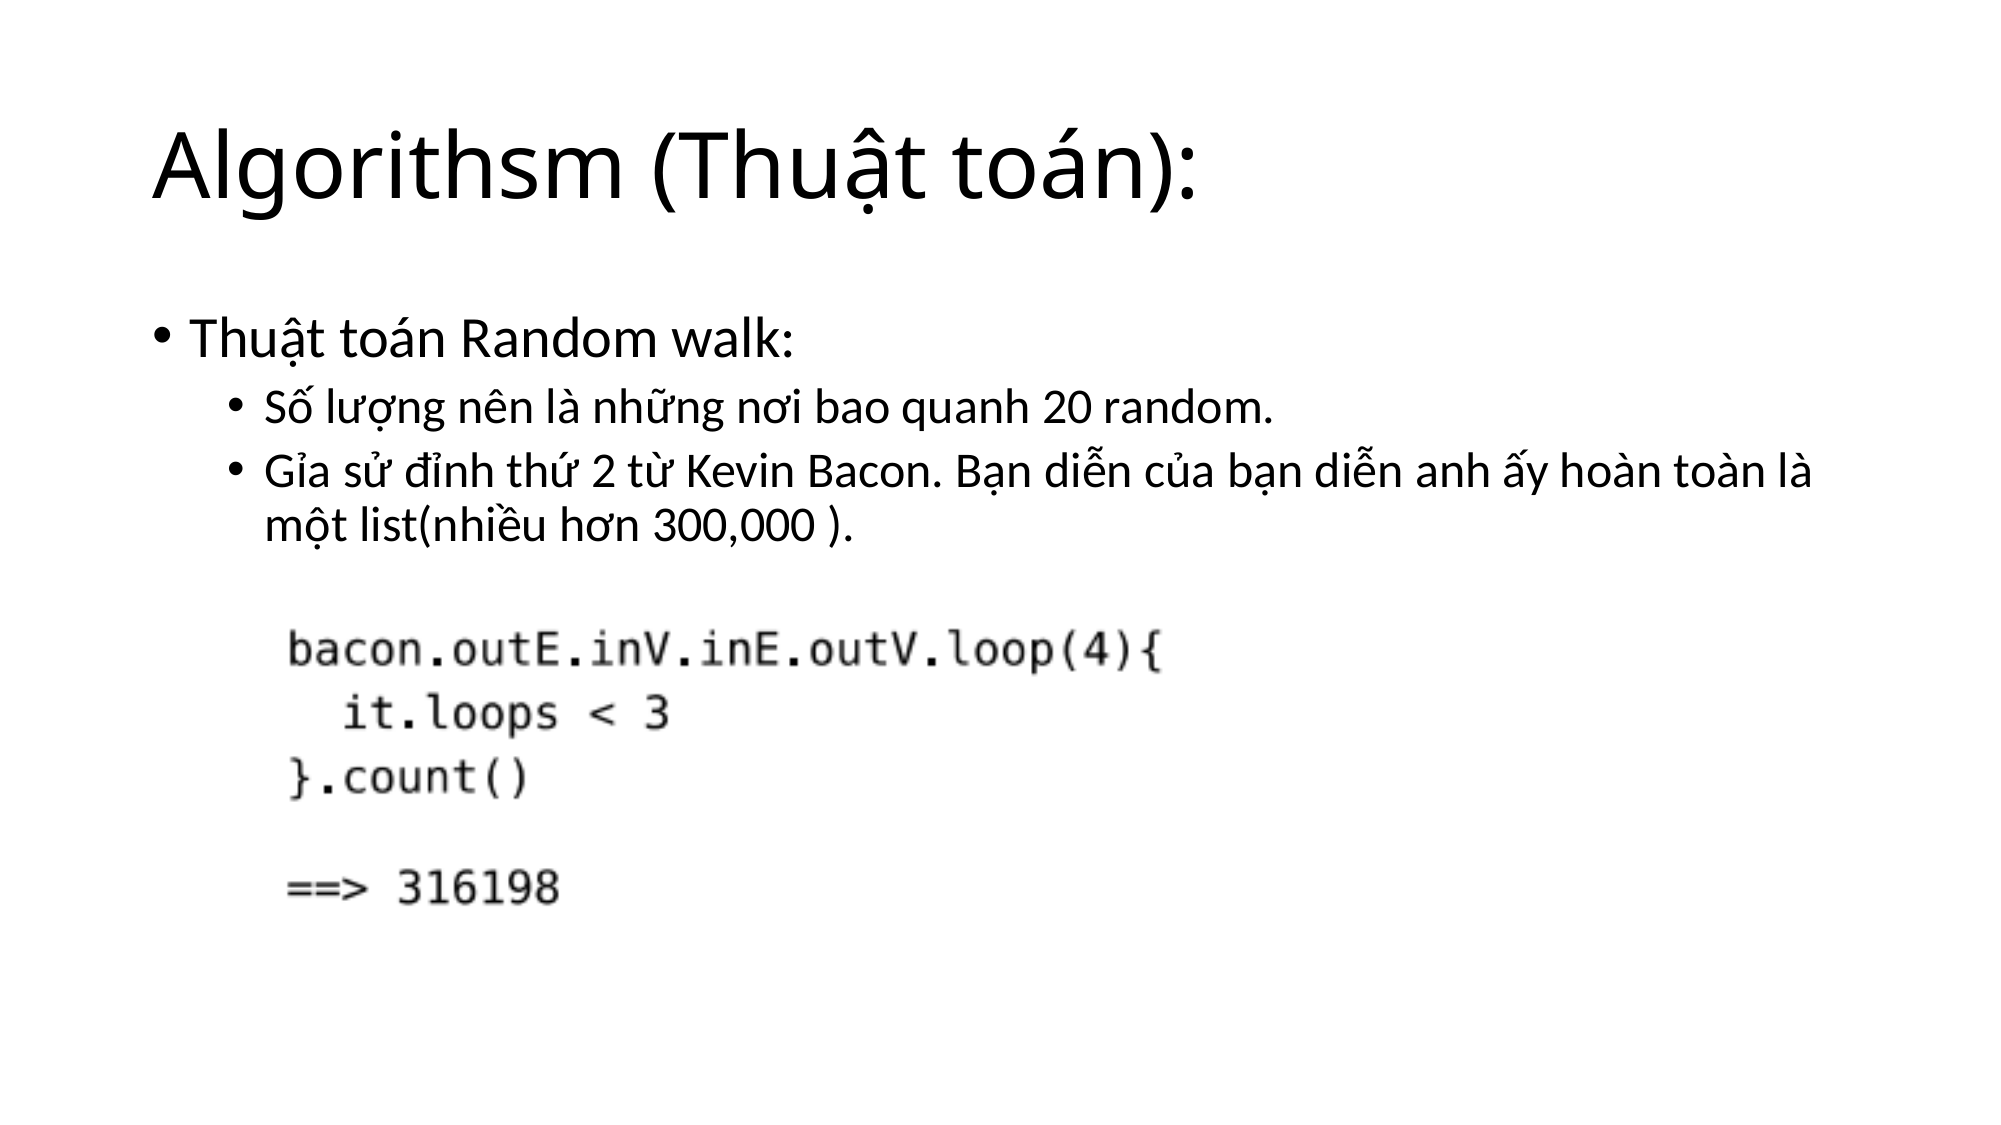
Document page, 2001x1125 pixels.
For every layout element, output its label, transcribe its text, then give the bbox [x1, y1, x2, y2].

picture [213, 578, 1285, 927]
list Thuật toán Random walk: Số lượng nên là những nơi bao quanh 20 random. Gỉa sử đỉnh thứ 2 từ Kevin Bacon. Bạn diễn của bạn diễn anh ấy hoàn toàn là một list(nhiều hơn 300,000 ). [137, 299, 1863, 1014]
title Algorithsm (Thuật toán): [137, 59, 1863, 278]
